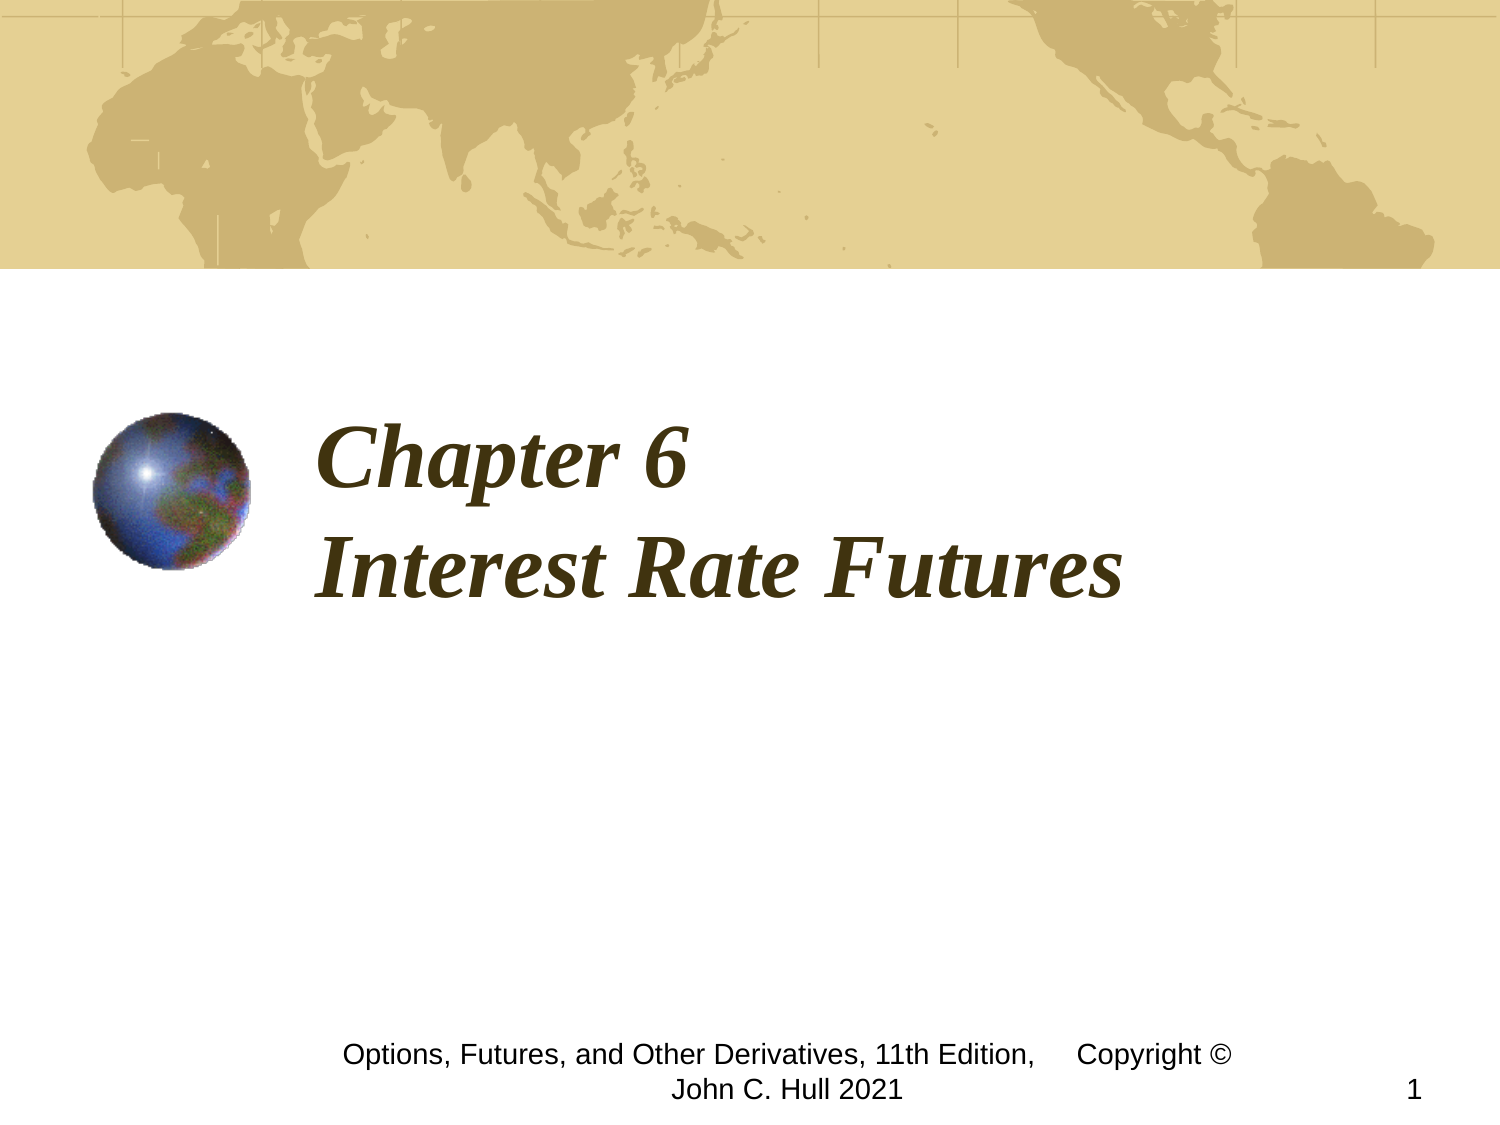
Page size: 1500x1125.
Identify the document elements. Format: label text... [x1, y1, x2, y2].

footer Options, Futures, and Other Derivatives, 11th Edition, Copyright © John C. Hull 2021 [312, 1037, 1124, 1113]
picture [87, 407, 268, 575]
slide_number 1 [1124, 1037, 1438, 1113]
title Chapter 6 Interest Rate Futures [300, 324, 1438, 688]
